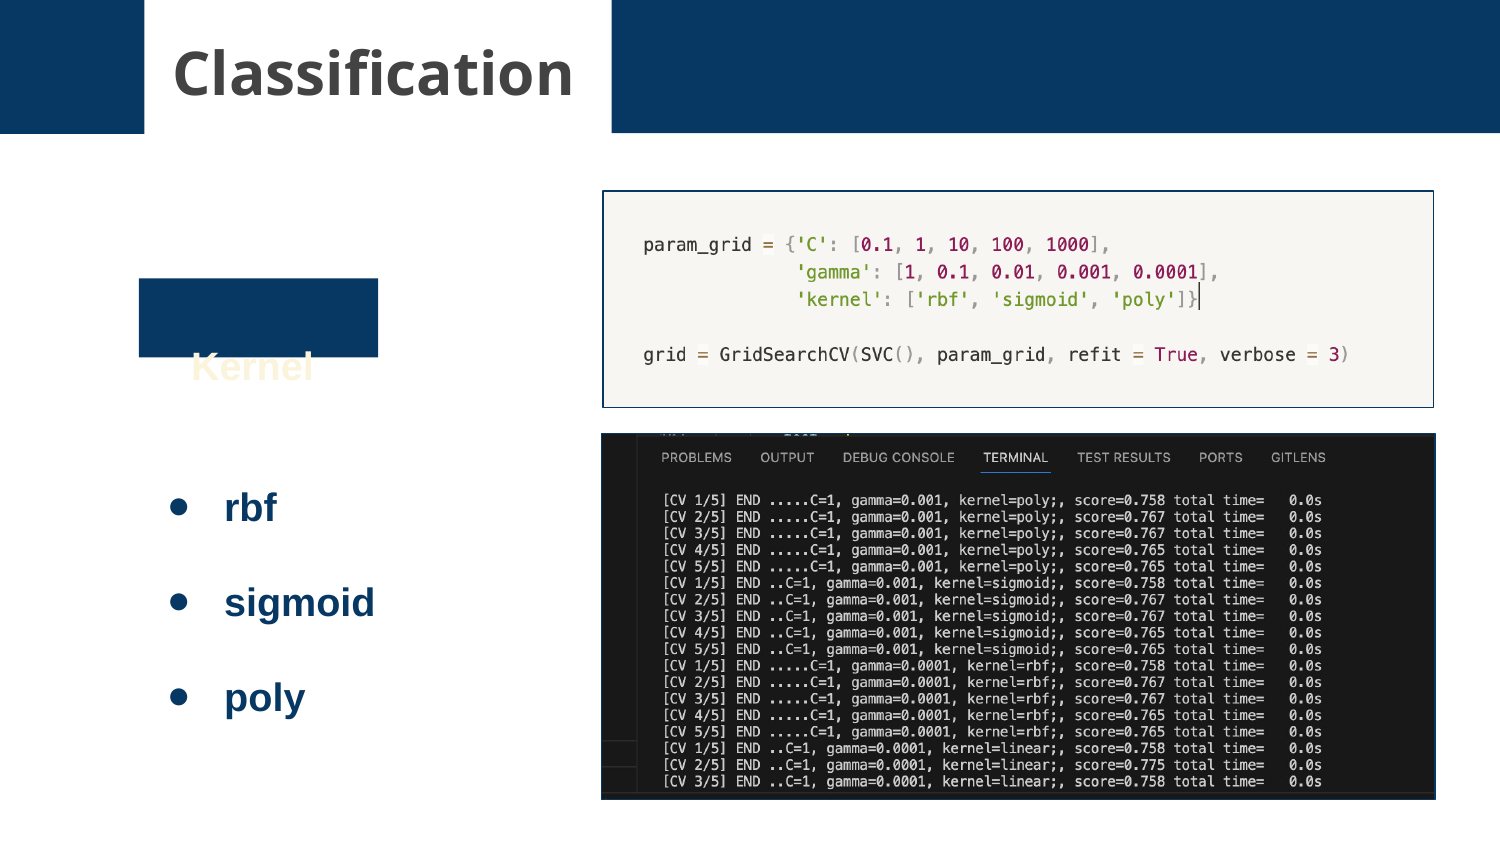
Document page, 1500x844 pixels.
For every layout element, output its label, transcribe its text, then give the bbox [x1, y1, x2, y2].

text_box [611, 0, 1500, 134]
title Classification [157, 19, 611, 134]
text_box [0, 0, 145, 134]
picture [603, 191, 1434, 407]
text_box rbf sigmoid poly [134, 419, 475, 715]
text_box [138, 278, 384, 358]
picture [602, 434, 1435, 799]
